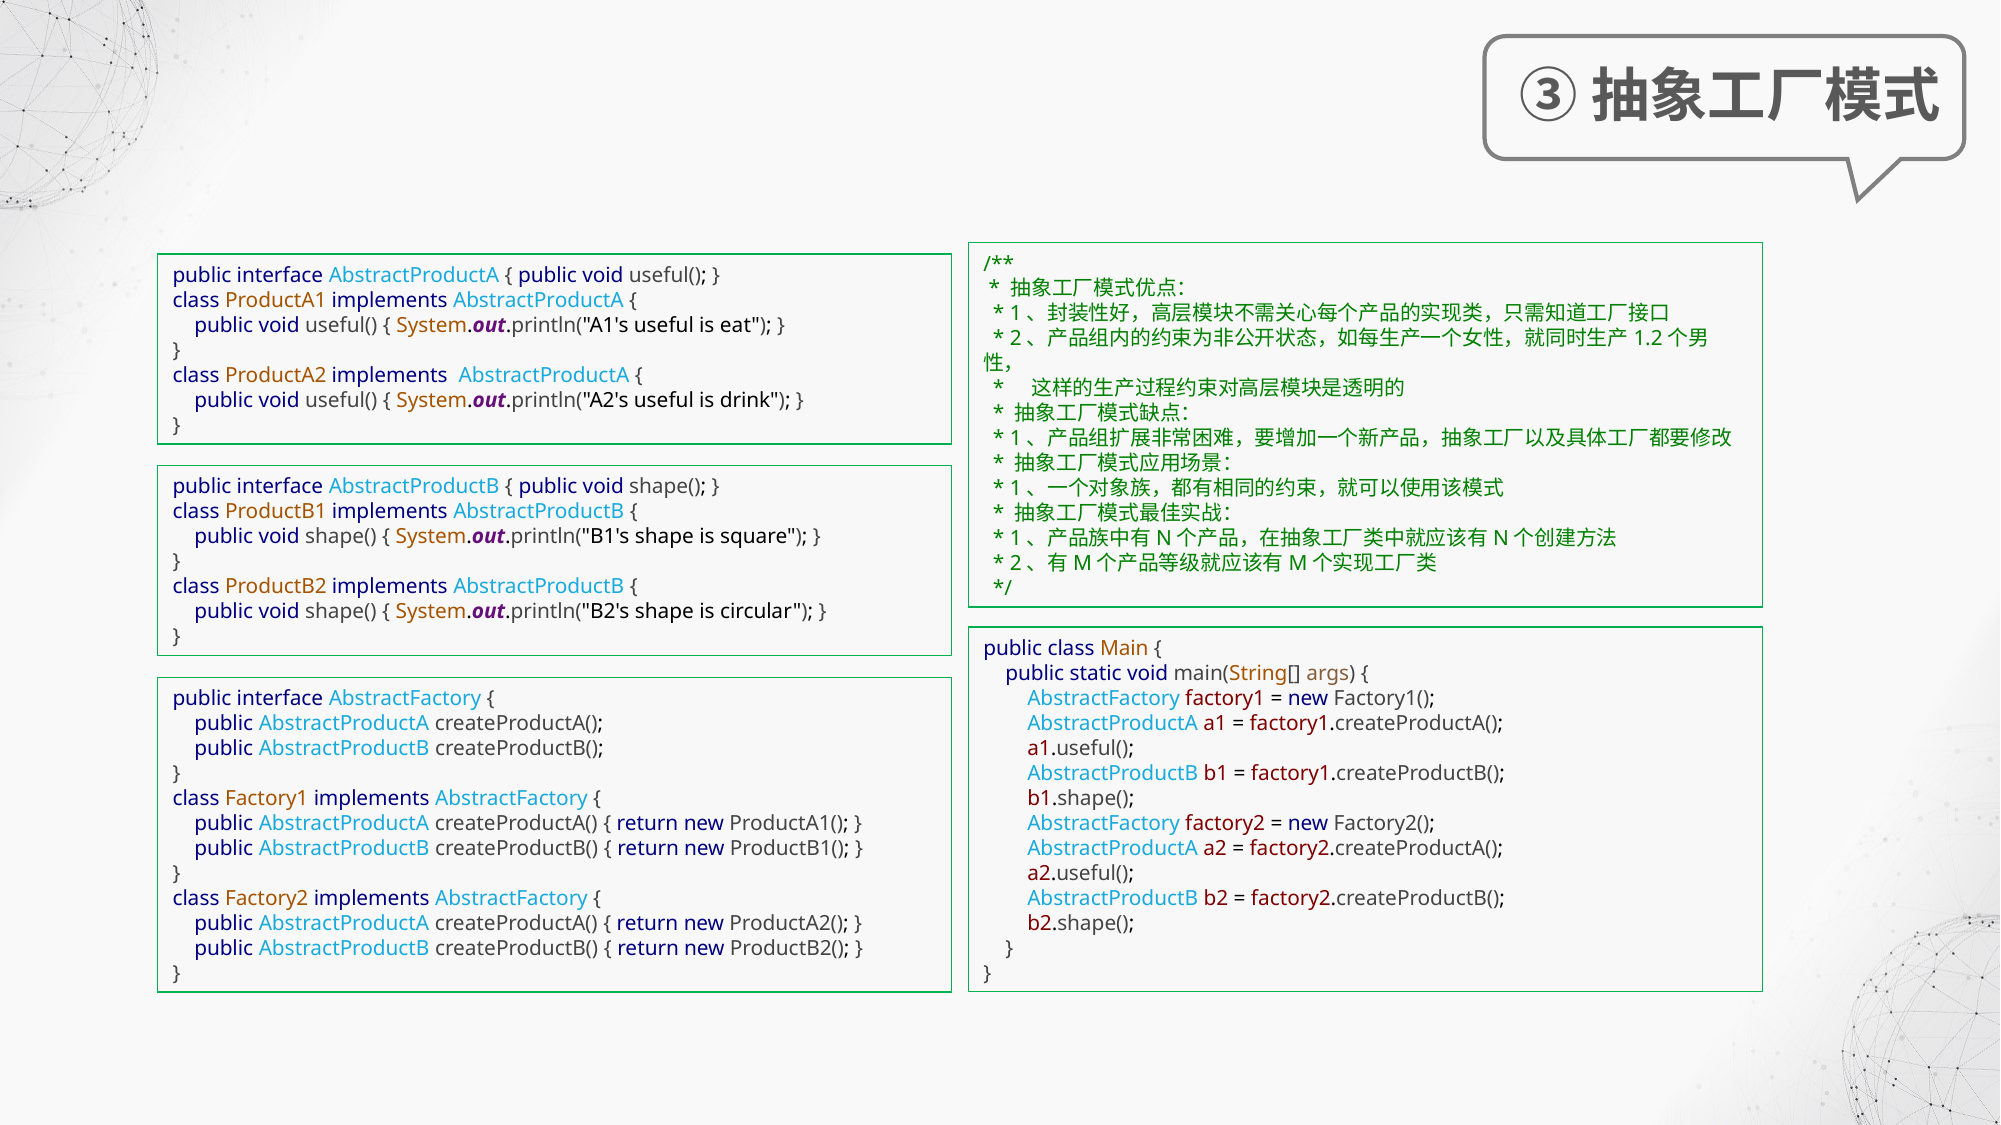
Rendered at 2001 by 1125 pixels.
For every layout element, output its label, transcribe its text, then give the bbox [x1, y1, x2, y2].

text_box /** * 抽象工厂模式优点： * 1、封装性好，高层模块不需关心每个产品的实现类，只需知道工厂接口 * 2、产品组内的约束为非公开状态，如每生产一个女性，就同时生产1.2个男性， * 这样的生产过程约束对高层模块是透明的 * 抽象工厂模式缺点： * 1、产品组扩展非常困难，要增加一个新产品，抽象工厂以及具体工厂都要修改 * 抽象工厂模式应用场景： * 1、一个对象族，都有相同的约束，就可以使用该模式 * 抽象工厂模式最佳实战： * 1、产品族中有N个产品，在抽象工厂类中就应该有N个创建方法 * 2、有M个产品等级就应该有M个实现工厂类 */ [968, 242, 1763, 608]
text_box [1484, 36, 1965, 200]
text_box public class Main { public static void main(String[] args) { AbstractFactory factory1 = new Factory1(); AbstractProductA a1 = factory1.createProductA(); a1.useful(); AbstractProductB b1 = factory1.createProductB(); b1.shape(); AbstractFactory factory2 = new Factory2(); AbstractProductA a2 = factory2.createProductA(); a2.useful(); AbstractProductB b2 = factory2.createProductB(); b2.shape(); } } [968, 627, 1763, 992]
picture [0, 0, 2000, 1125]
text_box public interface AbstractProductA { public void useful(); } class ProductA1 implements AbstractProductA { public void useful() { System.out.println("A1's useful is eat"); } } class ProductA2 implements AbstractProductA { public void useful() { System.out.println("A2's useful is drink"); } } [157, 254, 952, 444]
text_box public interface AbstractFactory { public AbstractProductA createProductA(); public AbstractProductB createProductB(); } class Factory1 implements AbstractFactory { public AbstractProductA createProductA() { return new ProductA1(); } public AbstractProductB createProductB() { return new ProductB1(); } } class Factory2 implements AbstractFactory { public AbstractProductA createProductA() { return new ProductA2(); } public AbstractProductB createProductB() { return new ProductB2(); } } [157, 677, 952, 992]
text_box public interface AbstractProductB { public void shape(); } class ProductB1 implements AbstractProductB { public void shape() { System.out.println("B1's shape is square"); } } class ProductB2 implements AbstractProductB { public void shape() { System.out.println("B2's shape is circular"); } } [157, 465, 952, 656]
